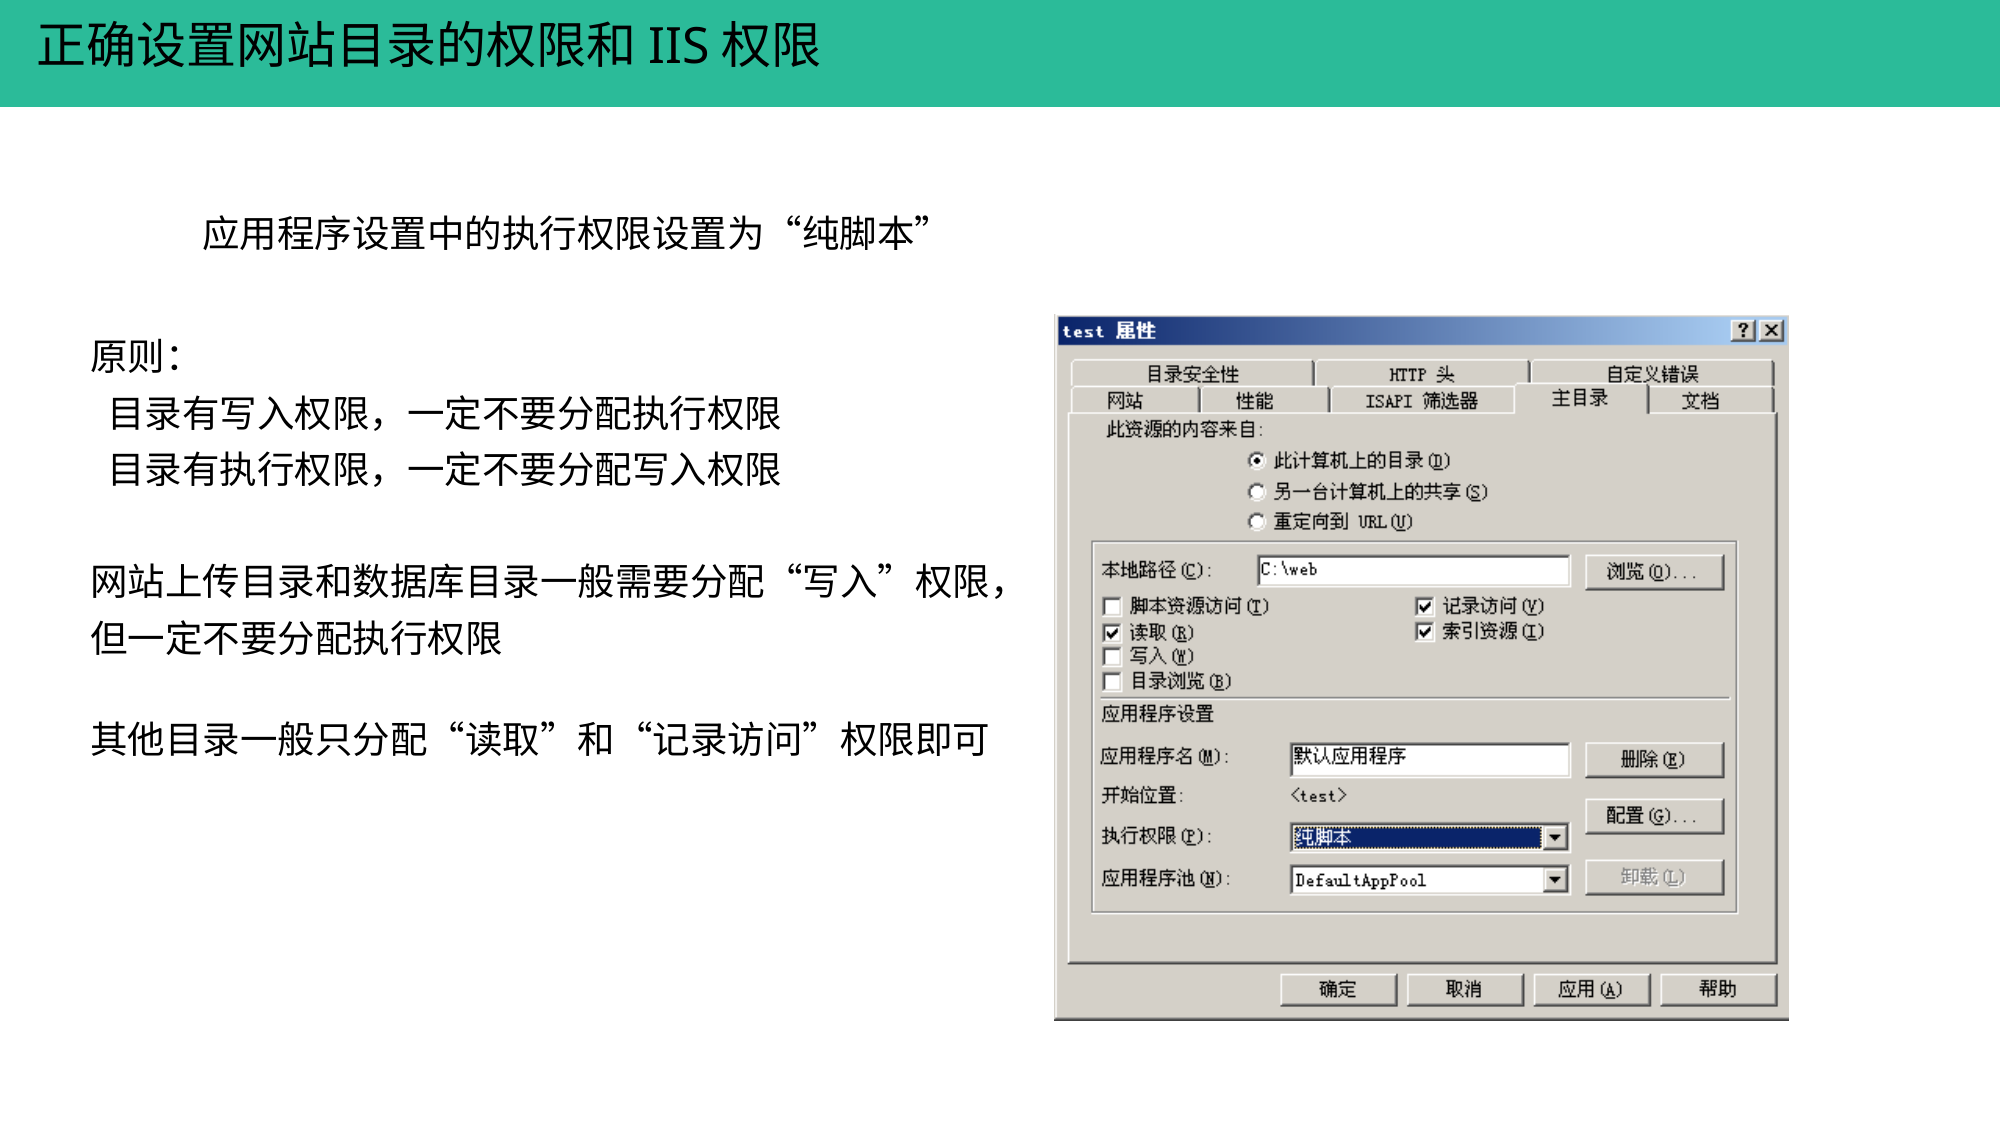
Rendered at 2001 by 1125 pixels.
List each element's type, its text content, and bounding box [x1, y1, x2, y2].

text_box 正确设置网站目录的权限和IIS权限 [21, 6, 1906, 82]
text_box [0, 0, 2000, 107]
text_box 应用程序设置中的执行权限设置为“纯脚本” [187, 157, 1857, 263]
picture [1054, 314, 1789, 1021]
text_box 原则： 目录有写入权限，一定不要分配执行权限 目录有执行权限，一定不要分配写入权限 网站上传目录和数据库目录一般需要分配“写入”权限，但一定不要分配执行权限 其他目录一般只分配“读取”和“记录访问”权限即可 [75, 314, 1054, 769]
